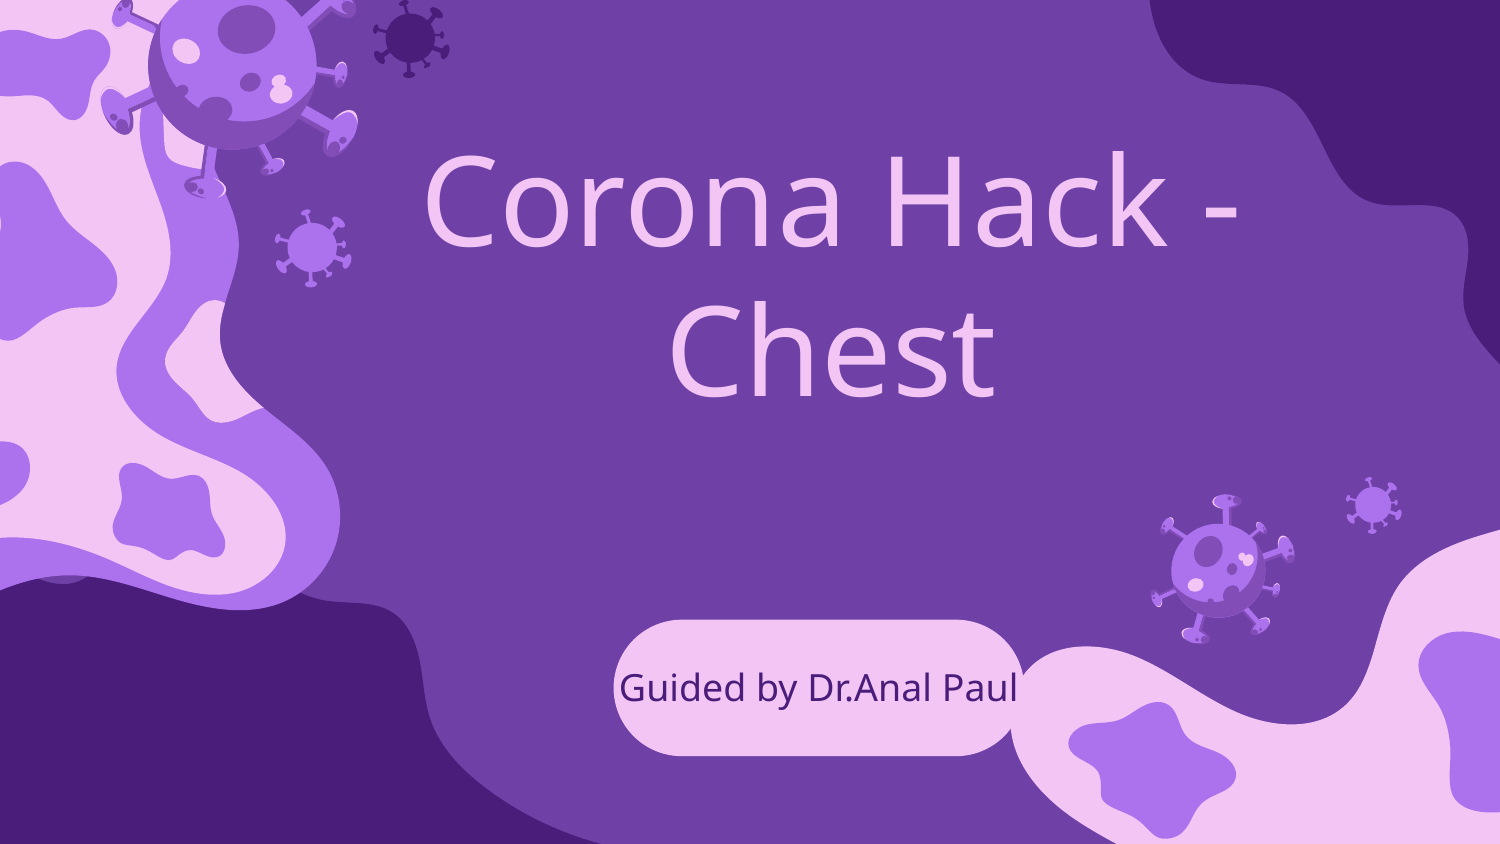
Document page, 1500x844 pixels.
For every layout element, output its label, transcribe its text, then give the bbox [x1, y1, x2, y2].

subtitle Guided by Dr.Anal Paul [589, 649, 1049, 780]
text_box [1148, 493, 1298, 645]
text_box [100, 0, 362, 199]
title Corona Hack -Chest [378, 194, 1284, 437]
text_box [625, 619, 1012, 649]
